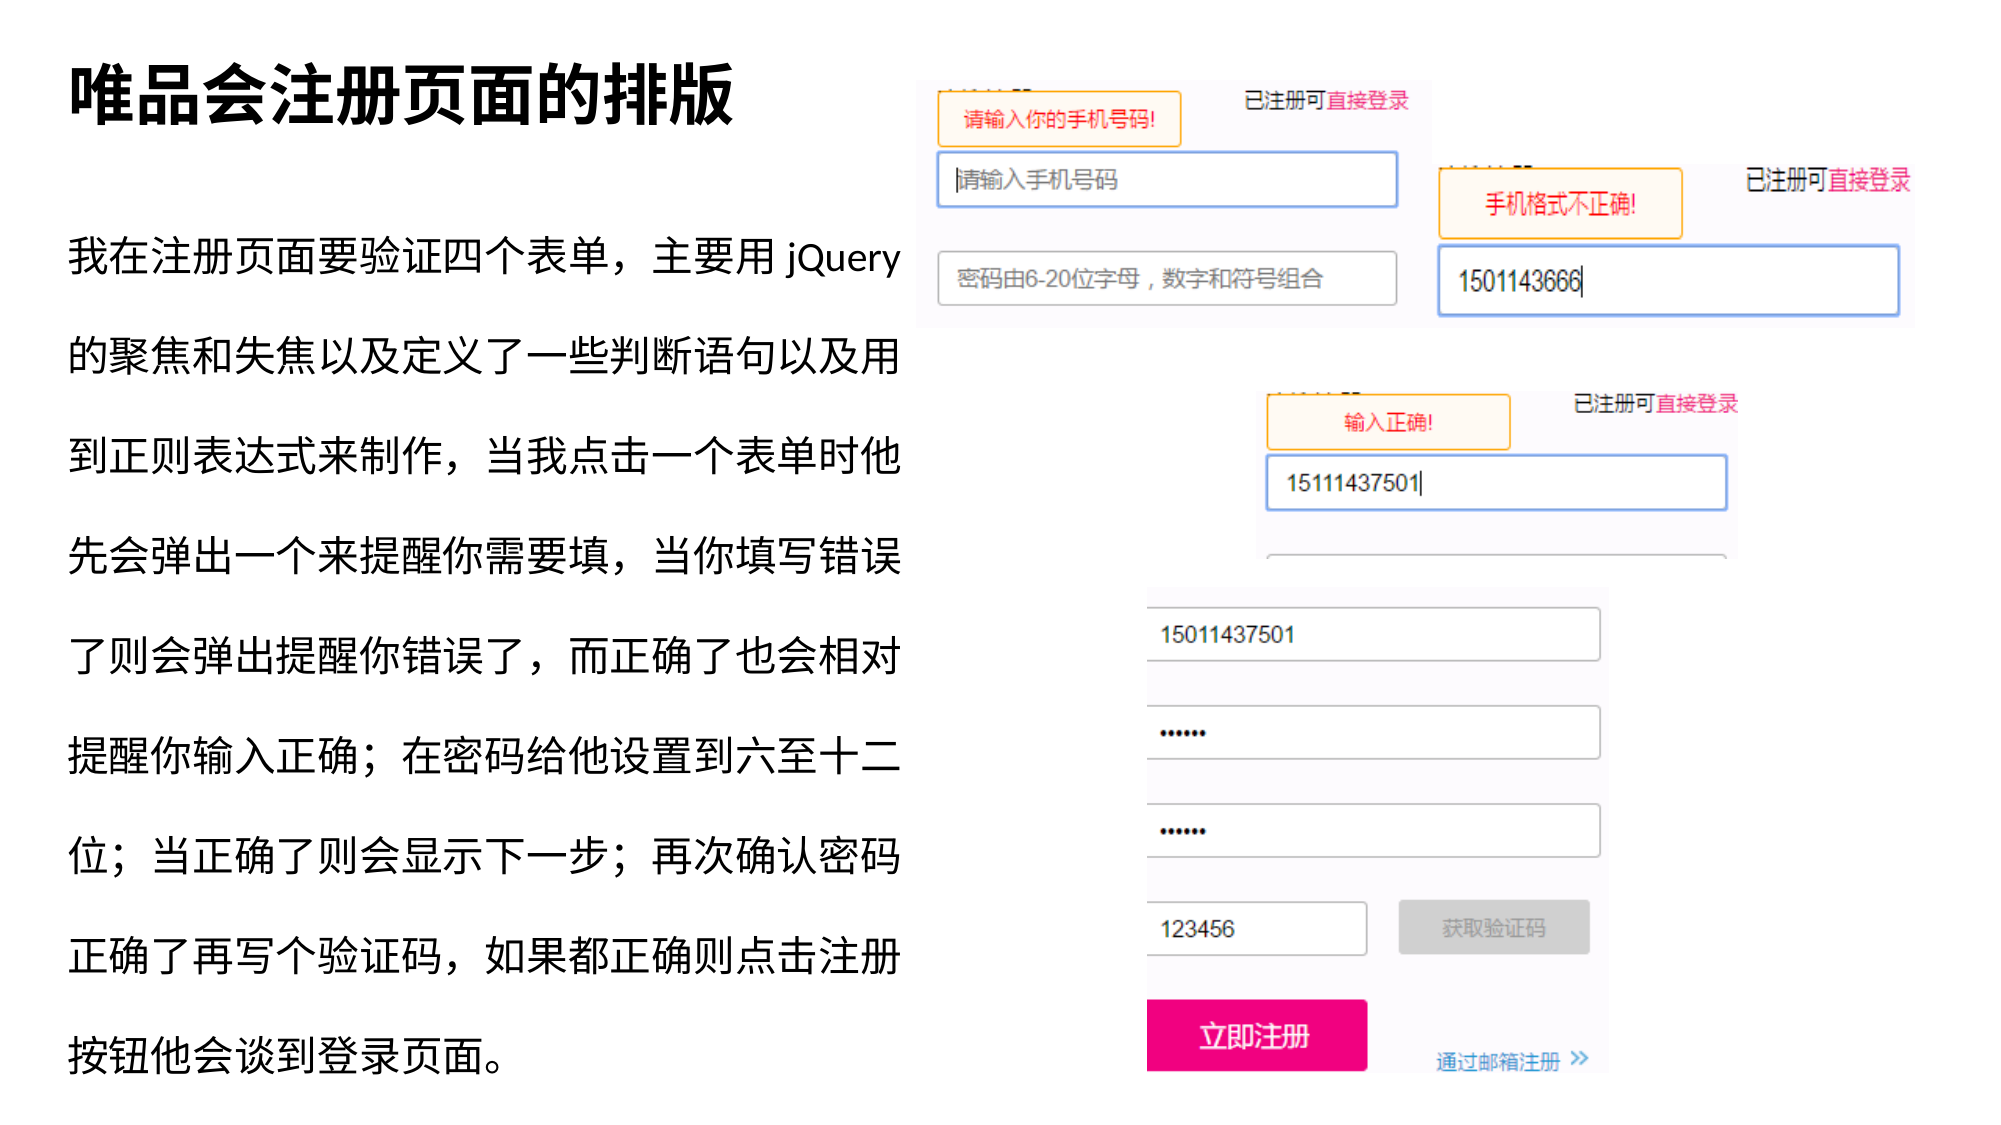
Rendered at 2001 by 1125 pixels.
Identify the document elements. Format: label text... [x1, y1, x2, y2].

picture [1147, 587, 1609, 1073]
picture [1256, 391, 1738, 559]
text_box 我在注册页面要验证四个表单，主要用jQuery 的聚焦和失焦以及定义了一些判断语句以及用 到正则表达式来制作，当我点击一个表单时他 先会弹出一个来提醒你需要填，当你填写错误 了则会弹出提醒你错误了，而正确了也会相对 提醒你输入正确；在密码给他设置到六至十二 位；当正确了则会显示下一步；再次确认密码 正确了再写个验证码，如果都正确则点击注册 按钮他会谈到登录页面。 [52, 221, 939, 1088]
picture [916, 80, 1915, 328]
text_box 唯品会注册页面的排版 [53, 45, 751, 141]
